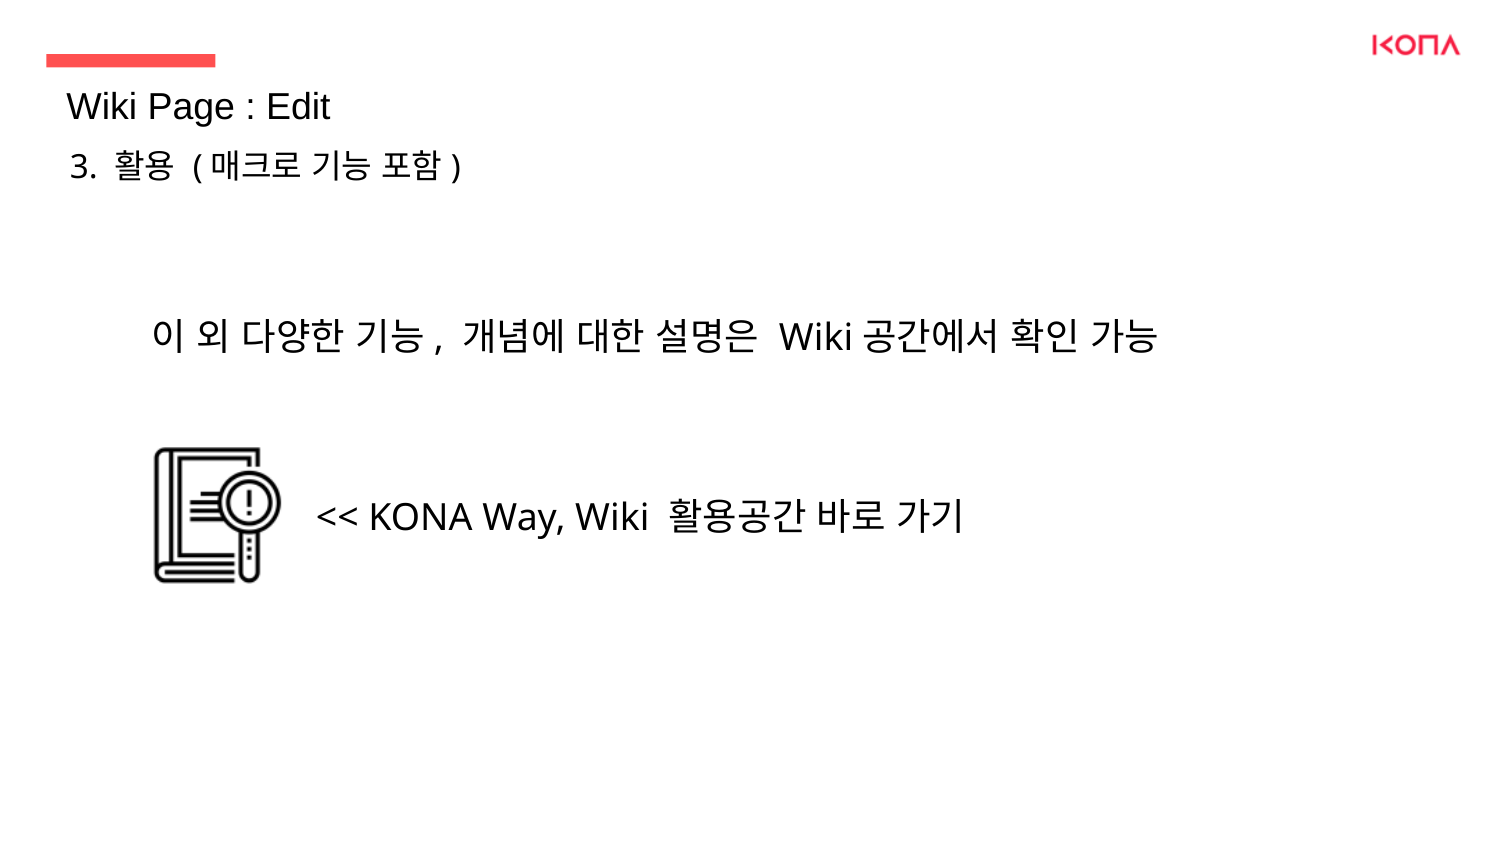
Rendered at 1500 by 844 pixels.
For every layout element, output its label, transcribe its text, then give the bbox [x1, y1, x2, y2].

picture [1364, 23, 1463, 69]
picture [151, 446, 284, 588]
text_box << KONA Way, Wiki 활용공간 바로 가기 [301, 485, 1447, 546]
text_box 이 외 다양한 기능, 개념에 대한 설명은 Wiki공간에서 확인 가능 [137, 305, 1283, 365]
text_box 3. 활용 (매크로 기능 포함) [55, 138, 587, 193]
text_box Wiki Page : Edit [55, 76, 479, 133]
